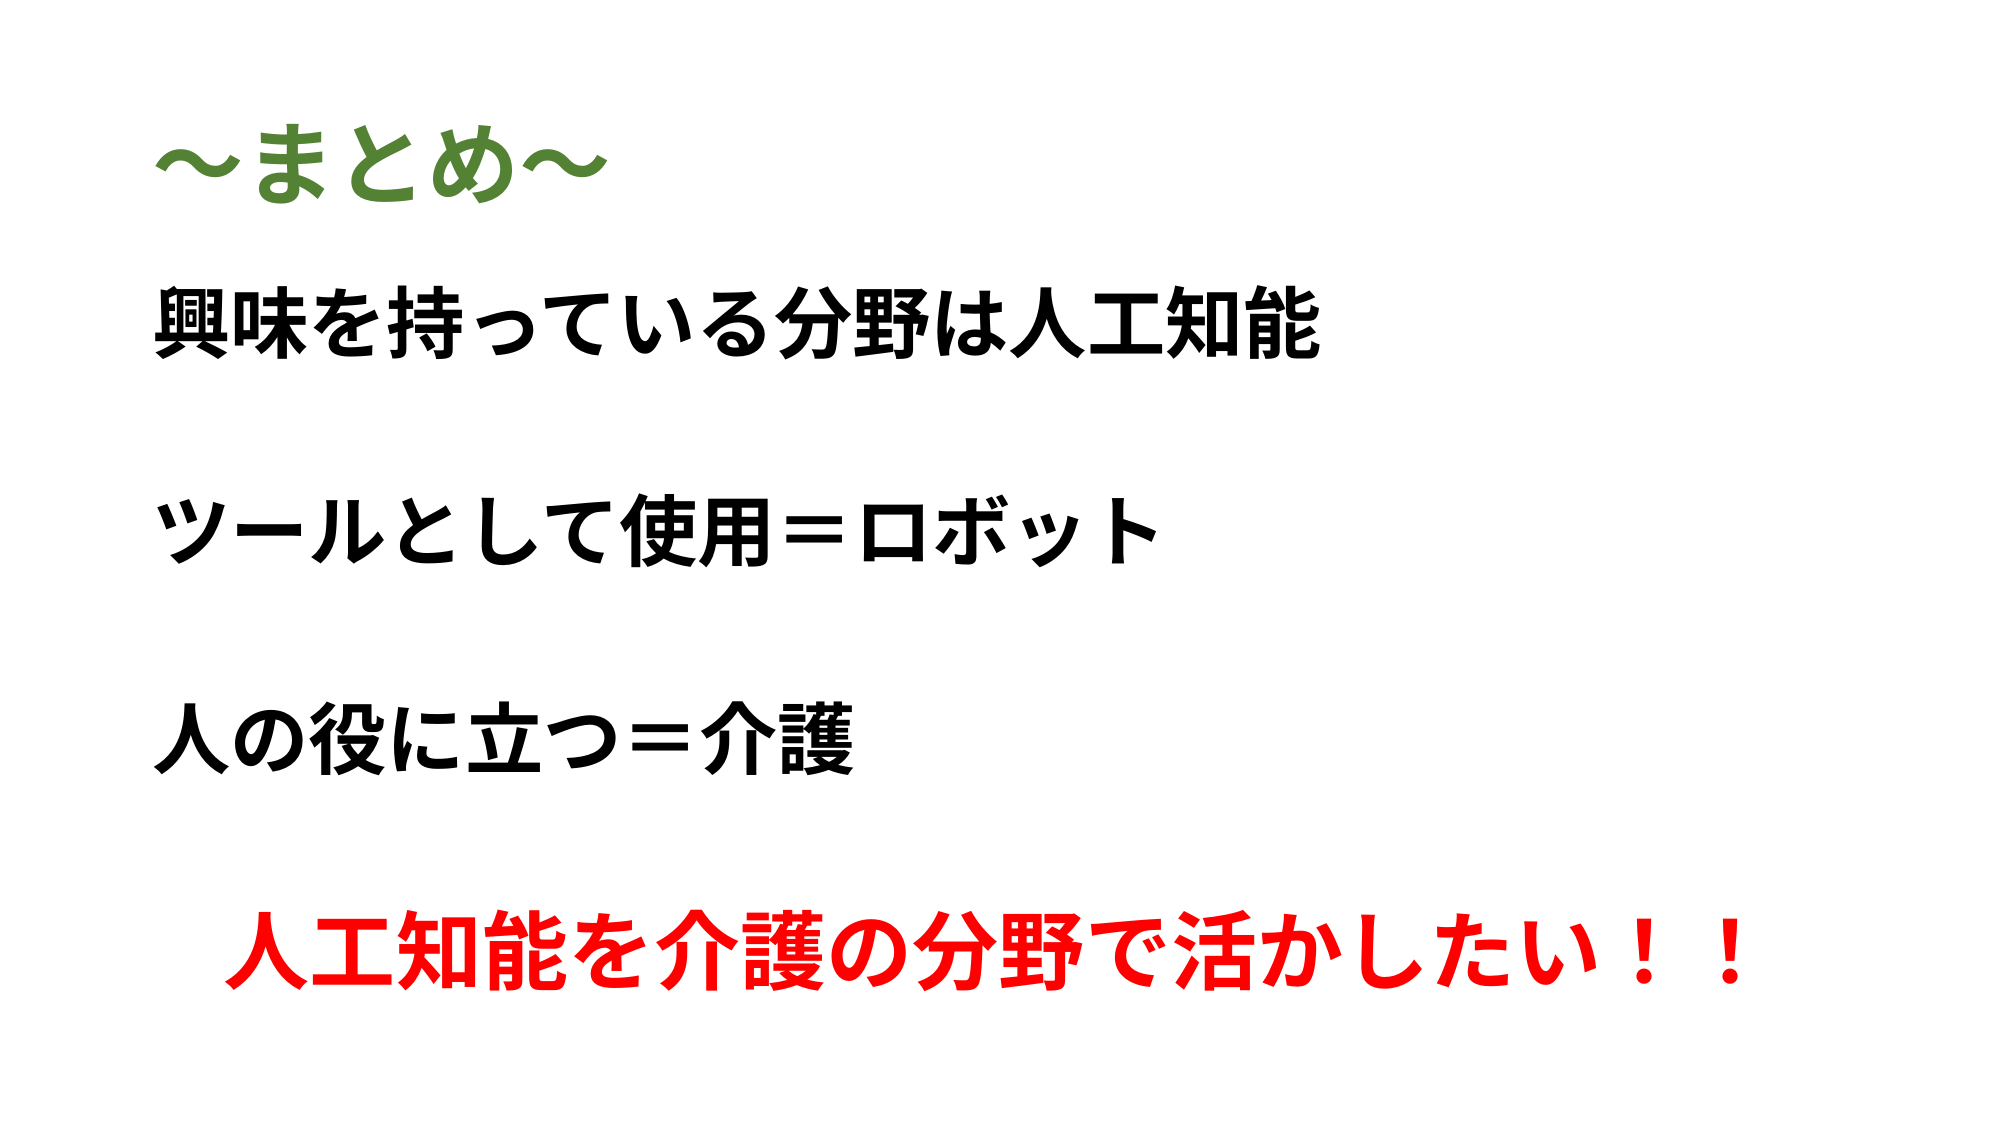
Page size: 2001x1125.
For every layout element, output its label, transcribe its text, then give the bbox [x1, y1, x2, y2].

list 興味を持っている分野は人工知能 ツールとして使用＝ロボット 人の役に立つ＝介護 人工知能を介護の分野で活かしたい！！ [137, 277, 1863, 1014]
title ～まとめ～ [137, 59, 1863, 277]
